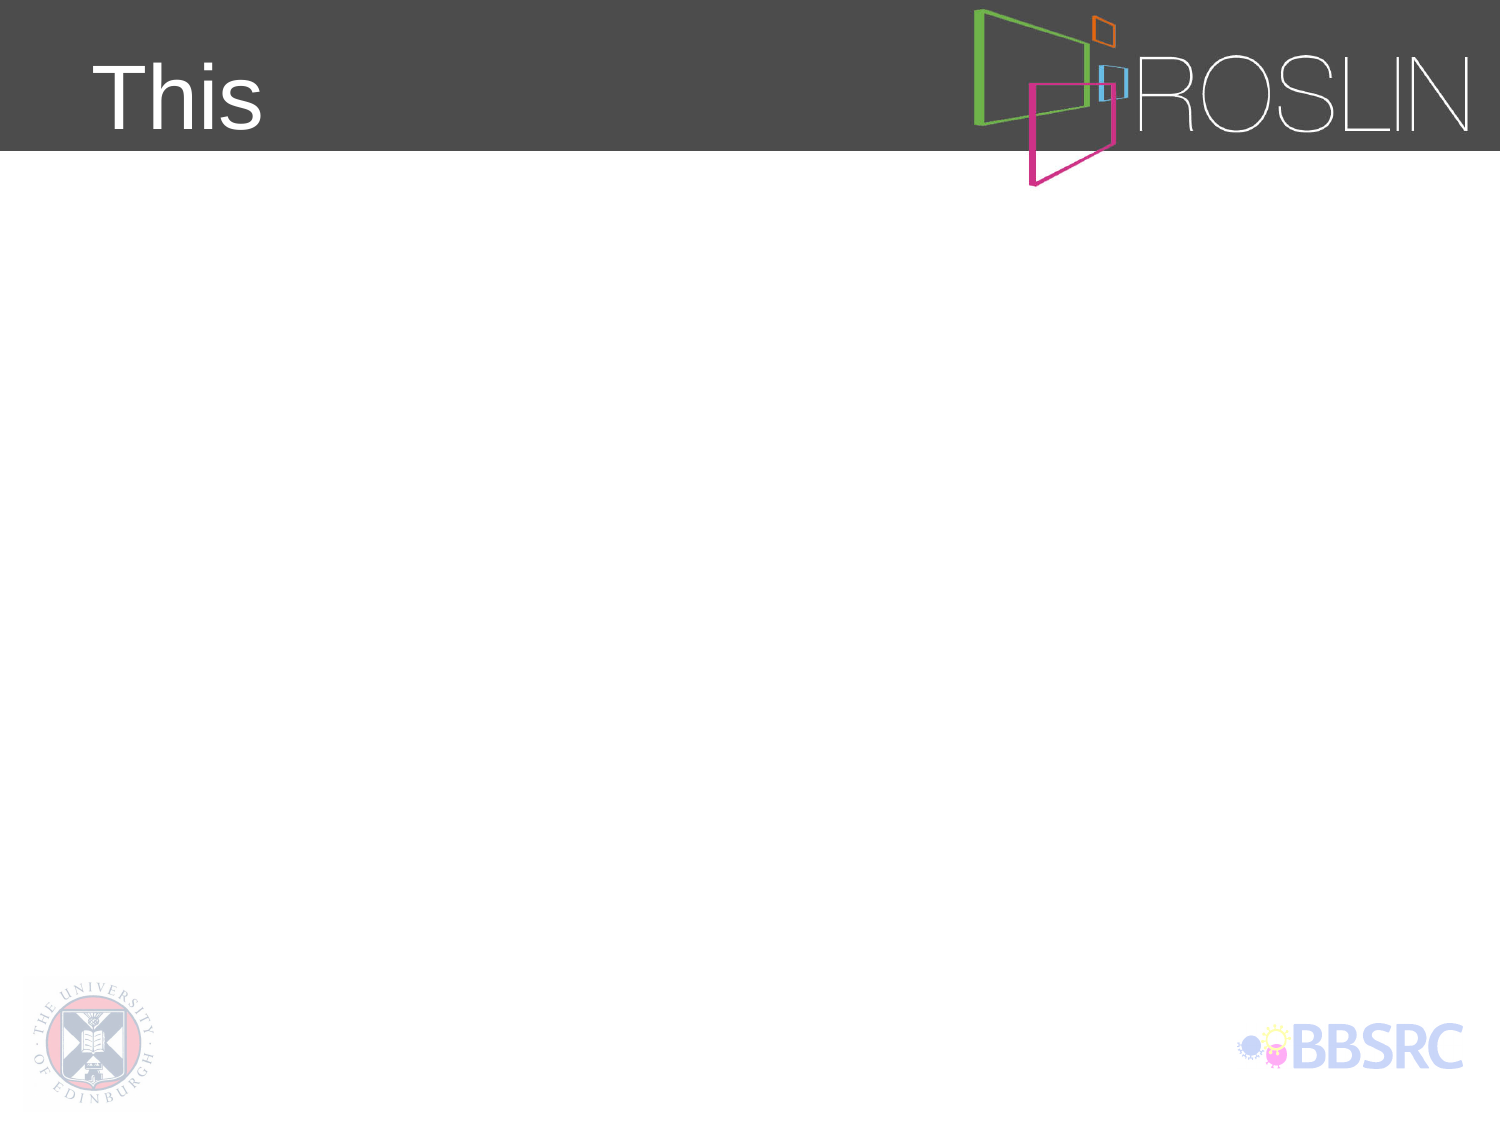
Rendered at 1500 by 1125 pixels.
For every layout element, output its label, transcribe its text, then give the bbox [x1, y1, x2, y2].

title This [76, 30, 1427, 219]
picture [1237, 1023, 1463, 1069]
picture [23, 976, 160, 1112]
picture [0, 0, 1500, 204]
